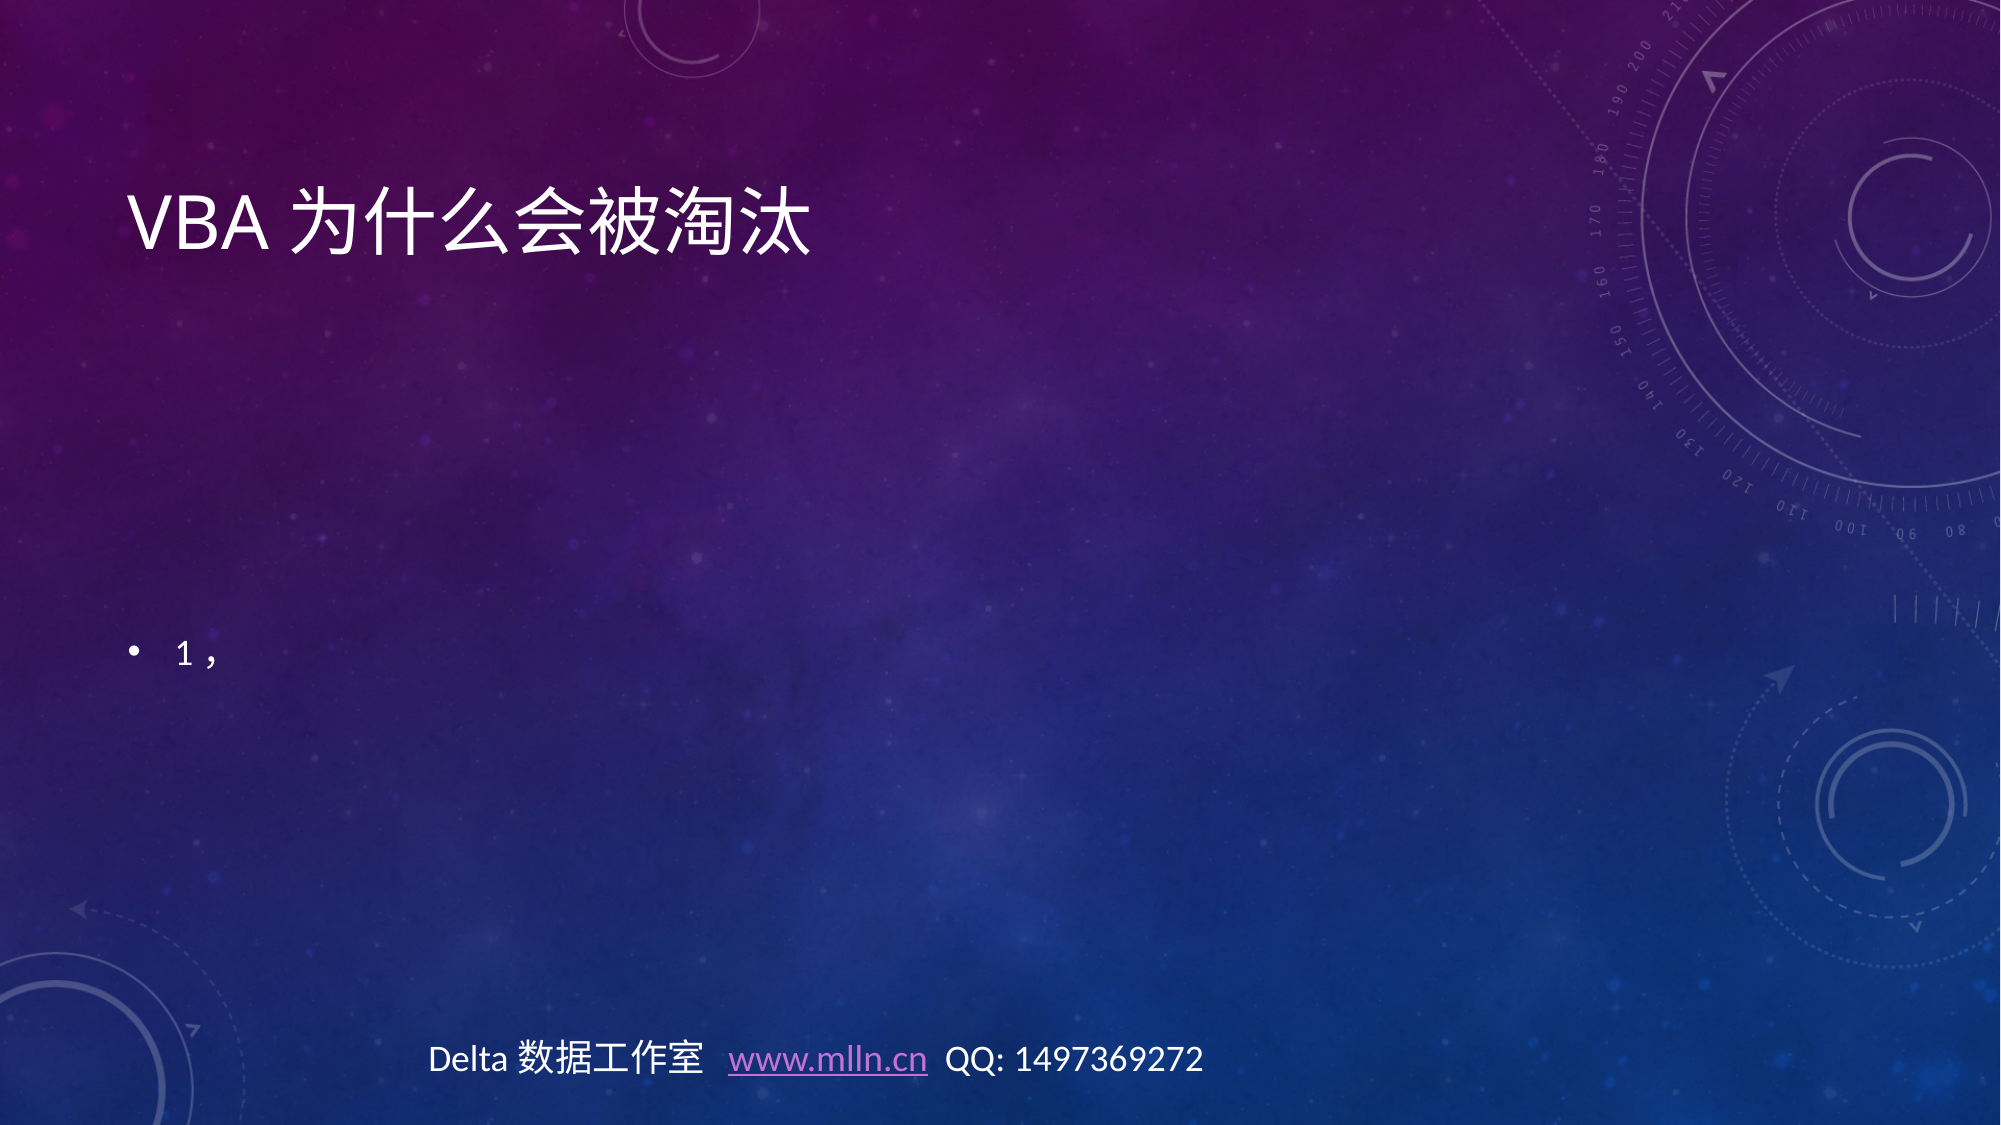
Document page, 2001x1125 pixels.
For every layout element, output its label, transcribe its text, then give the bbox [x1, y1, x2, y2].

list 1， [112, 351, 1775, 950]
title VBA为什么会被淘汰 [112, 99, 1775, 339]
text_box Delta数据工作室 www.mlln.cn QQ: 1497369272 [413, 1026, 1822, 1087]
picture [0, 0, 2001, 1125]
